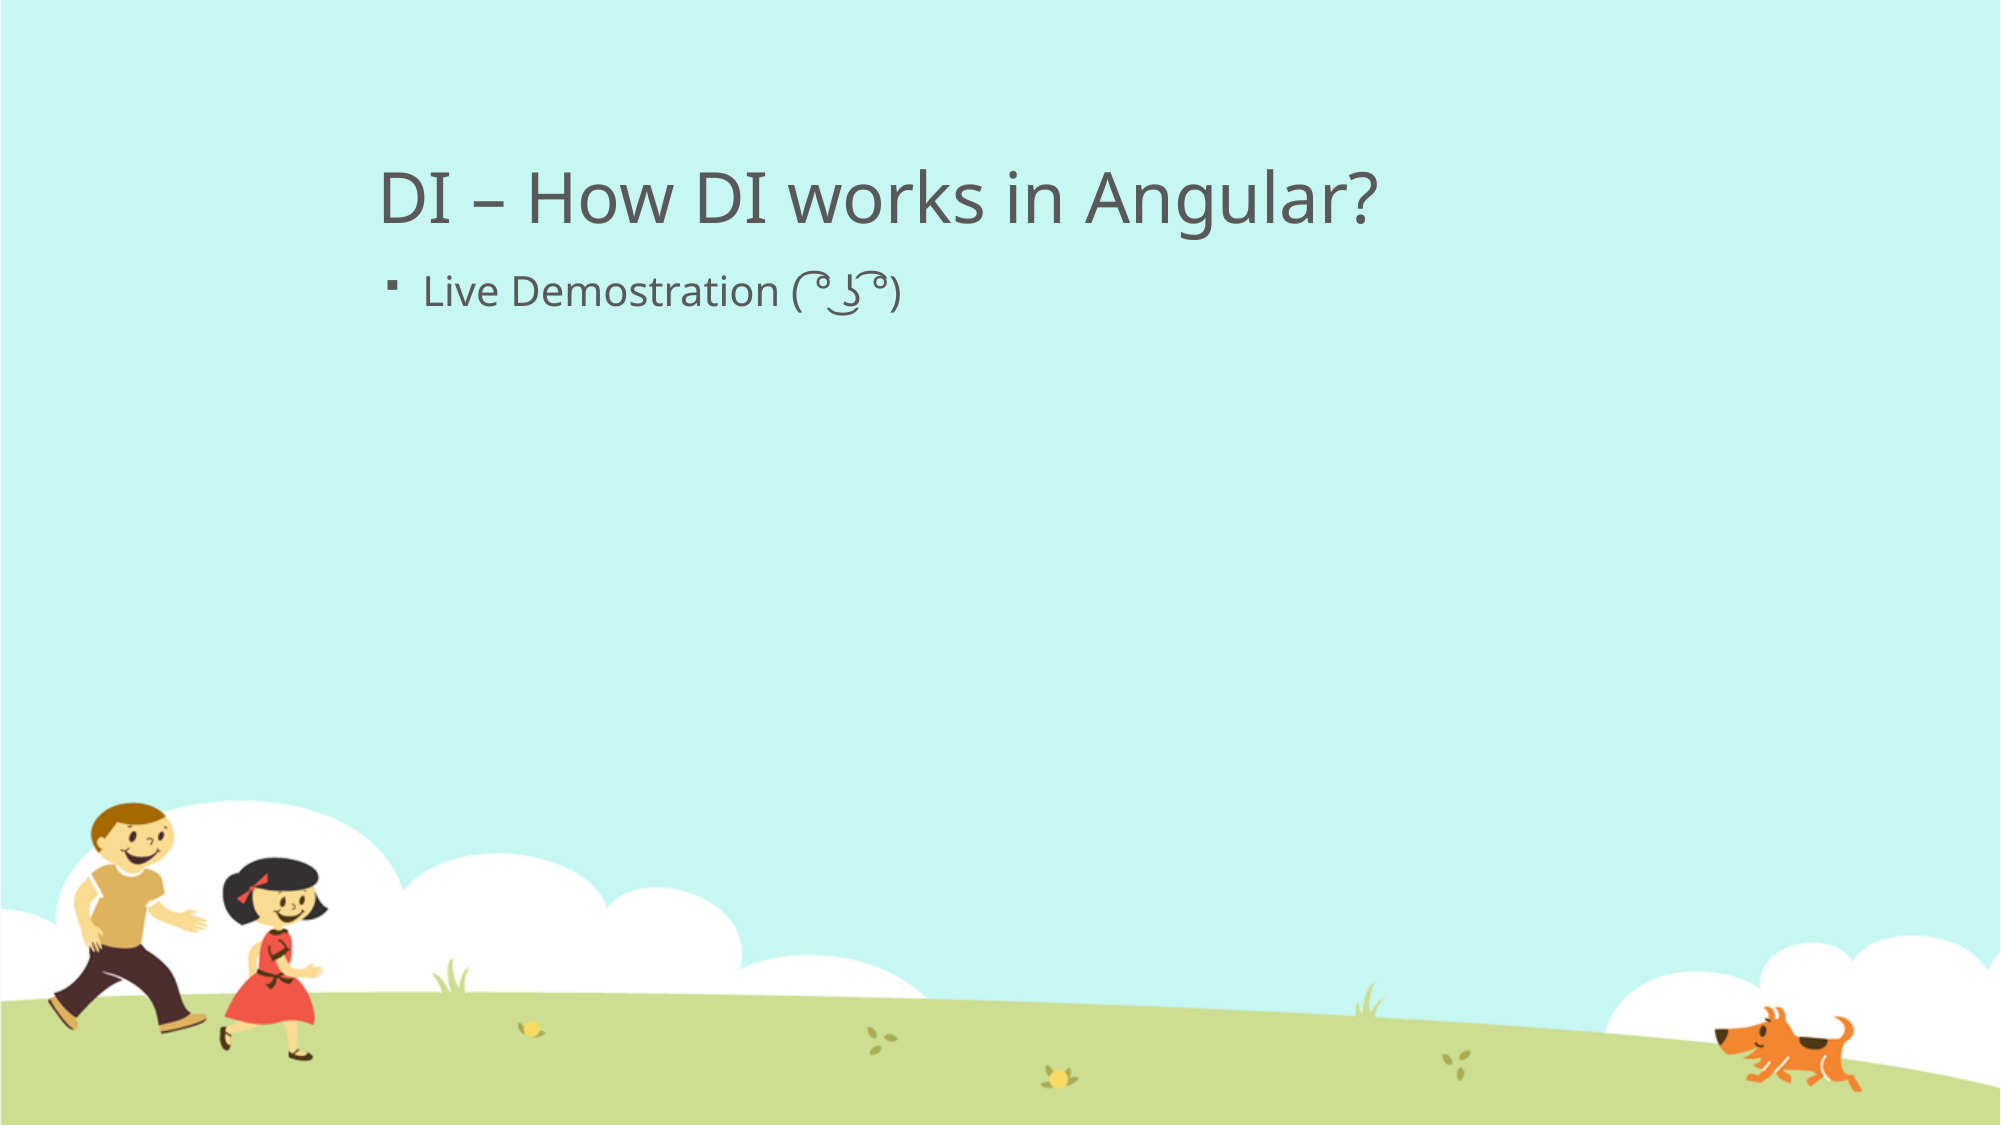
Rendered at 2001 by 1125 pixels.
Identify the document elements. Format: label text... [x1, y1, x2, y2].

picture [0, 0, 2001, 1125]
title DI – How DI works in Angular? [362, 50, 1900, 247]
list Live Demostration ( ͡° ͜ʖ ͡°) [362, 262, 1113, 938]
